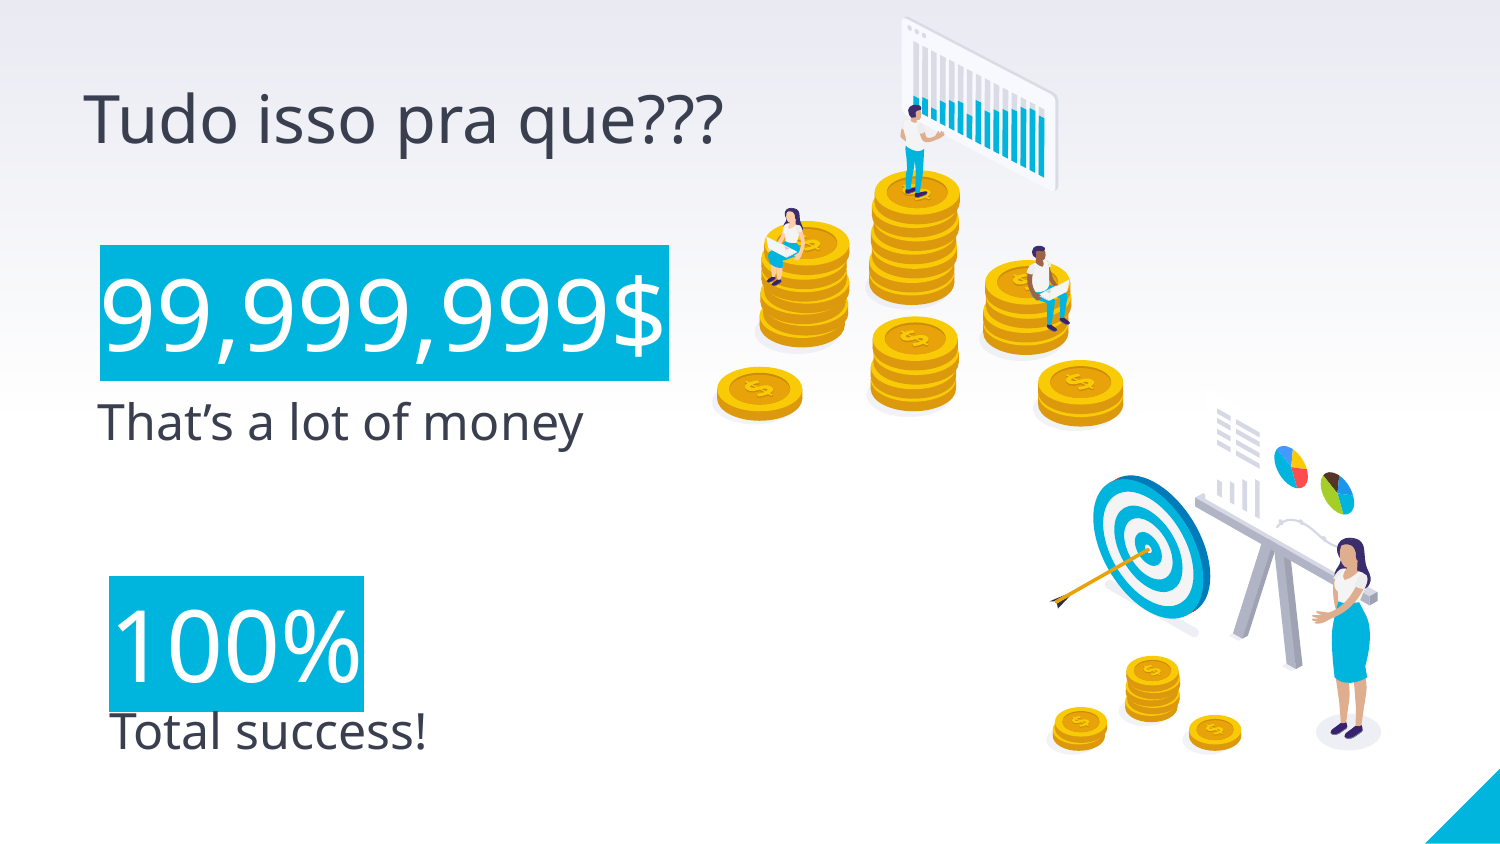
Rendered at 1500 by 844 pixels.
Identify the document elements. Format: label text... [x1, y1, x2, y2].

subtitle That’s a lot of money [97, 384, 762, 461]
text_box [1046, 387, 1382, 755]
text_box Tudo isso pra que??? [68, 69, 706, 164]
title 100% [109, 606, 774, 693]
title 99,999,999$ [99, 275, 706, 384]
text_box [711, 16, 1124, 432]
subtitle Total success! [109, 693, 774, 770]
